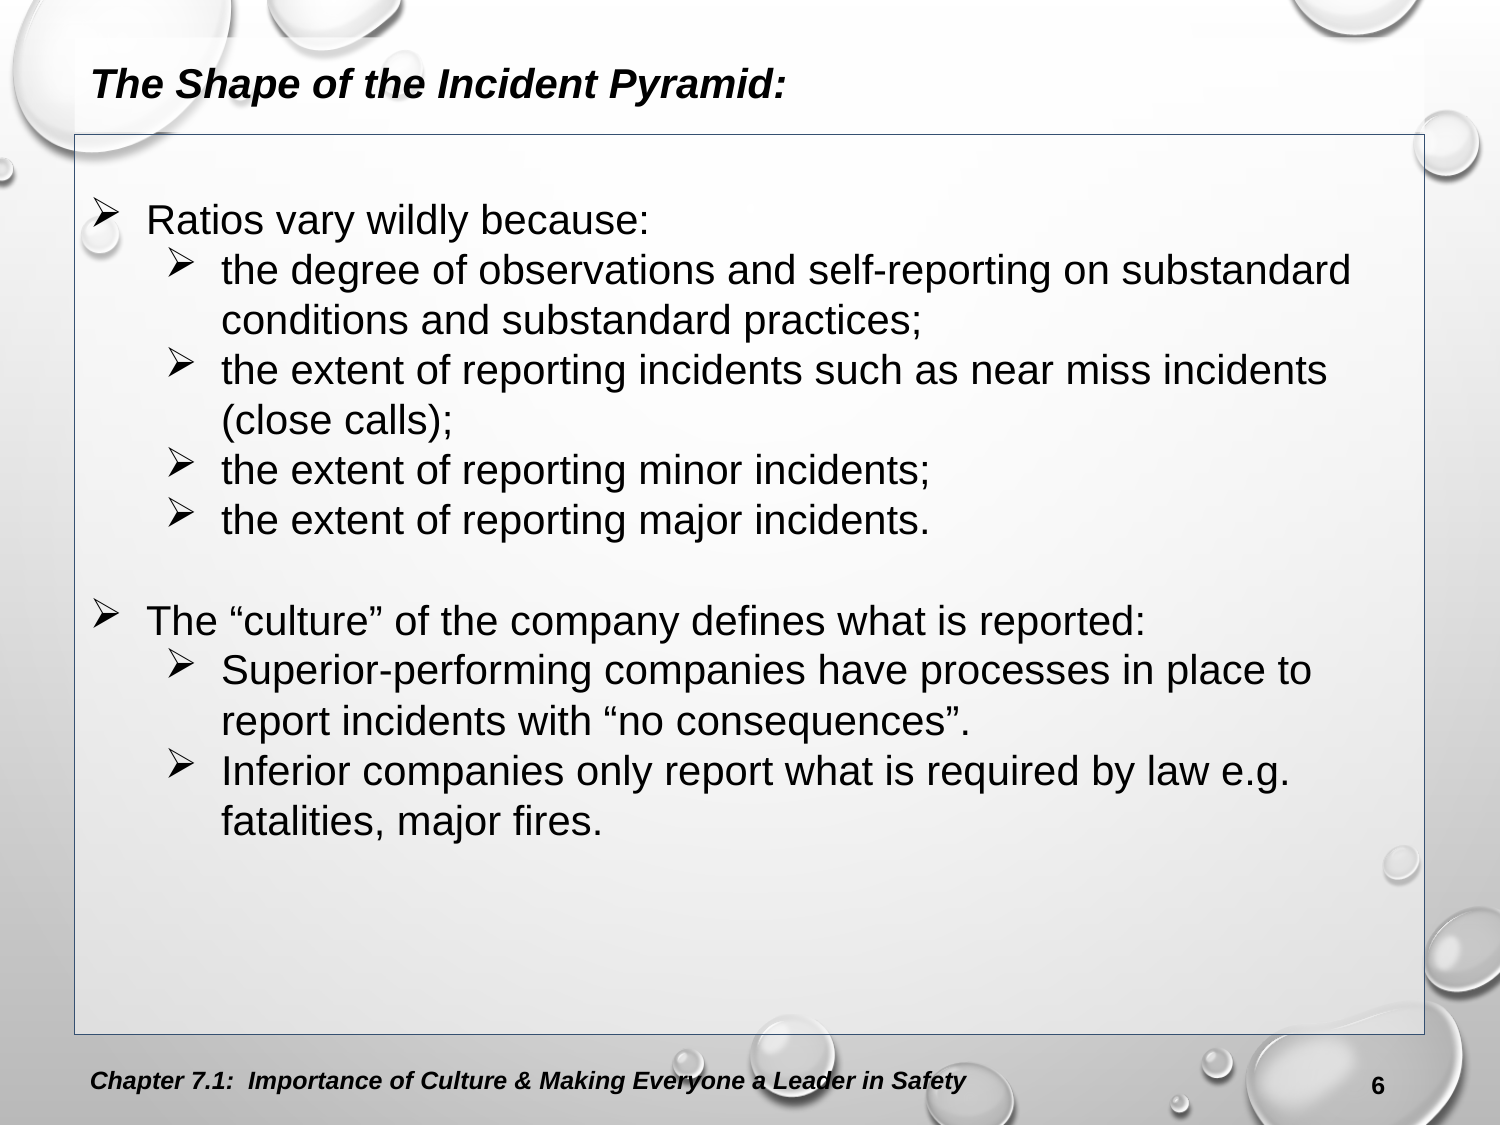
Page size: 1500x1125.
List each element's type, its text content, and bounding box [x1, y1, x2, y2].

text_box Chapter 7.1: Importance of Culture & Making Everyone a Leader in Safety [74, 1037, 998, 1125]
text_box 6 [1249, 1062, 1400, 1100]
picture [0, 0, 1500, 1125]
text_box Ratios vary wildly because: the degree of observations and self-reporting on substandard conditions and substandard practices; the extent of reporting incidents such as near miss incidents (close calls); the extent of reporting minor incidents; the extent of reporting major incidents. The “culture” of the company defines what is reported: Superior-performing companies have processes in place to report incidents with “no consequences”. Inferior companies only report what is required by law e.g. fatalities, major fires. [74, 134, 1425, 1035]
text_box The Shape of the Incident Pyramid: [74, 37, 1425, 133]
